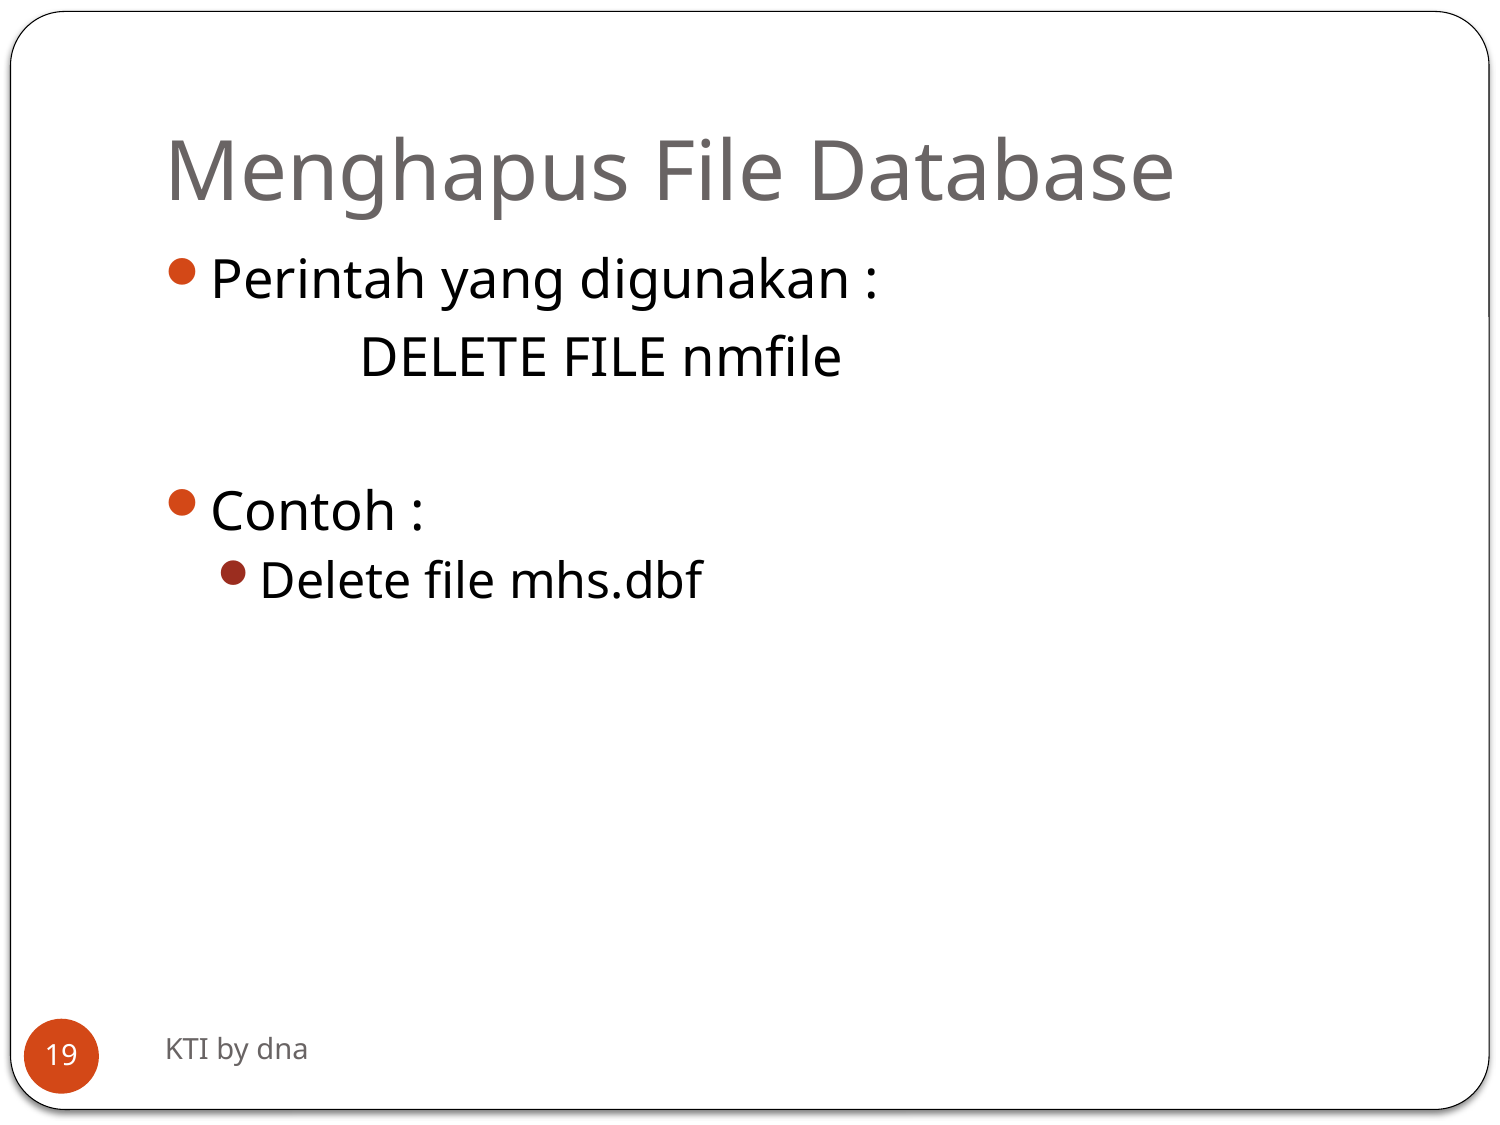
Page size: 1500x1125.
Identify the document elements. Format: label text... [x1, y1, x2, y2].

footer KTI by dna [150, 1012, 800, 1088]
title Menghapus File Database [150, 45, 1425, 233]
list Perintah yang digunakan : DELETE FILE nmfile Contoh : Delete file mhs.dbf [150, 237, 1425, 988]
slide_number 19 [23, 1018, 99, 1094]
